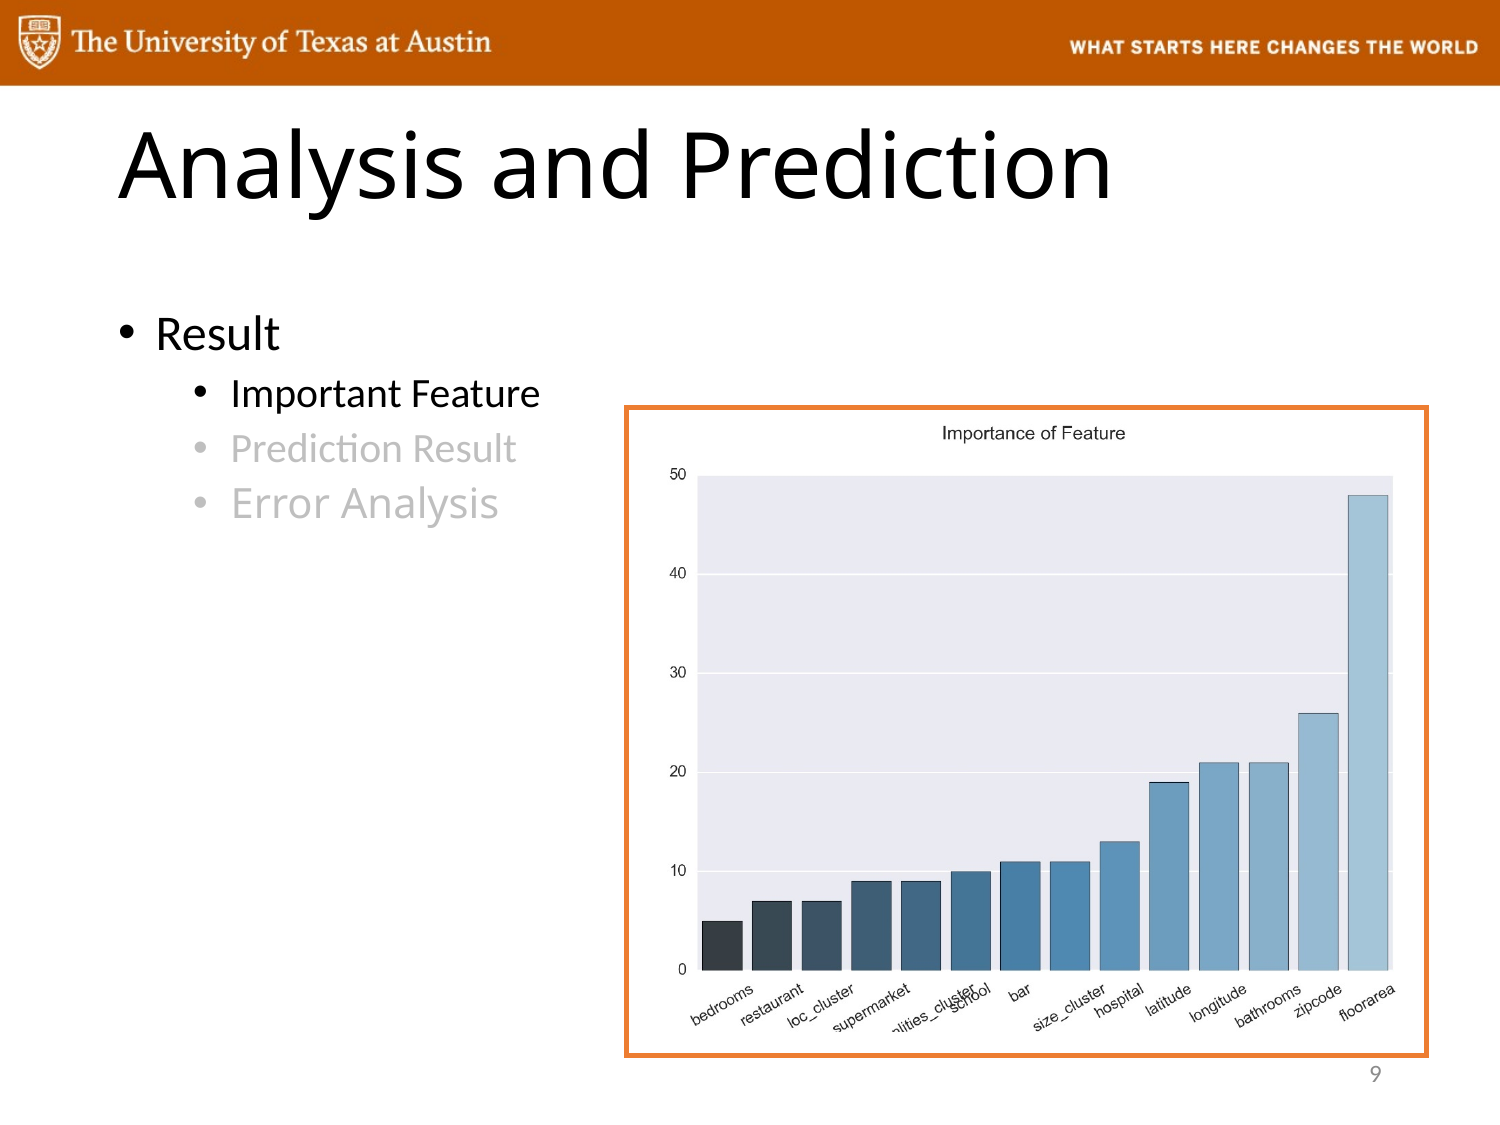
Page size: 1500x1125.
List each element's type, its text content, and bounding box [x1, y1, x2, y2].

picture [0, 0, 1500, 1125]
slide_number 9 [1059, 1057, 1397, 1103]
text_box [625, 406, 1428, 1057]
list Result Important Feature Prediction Result Error Analysis [103, 299, 608, 545]
title Analysis and Prediction [103, 59, 1397, 278]
